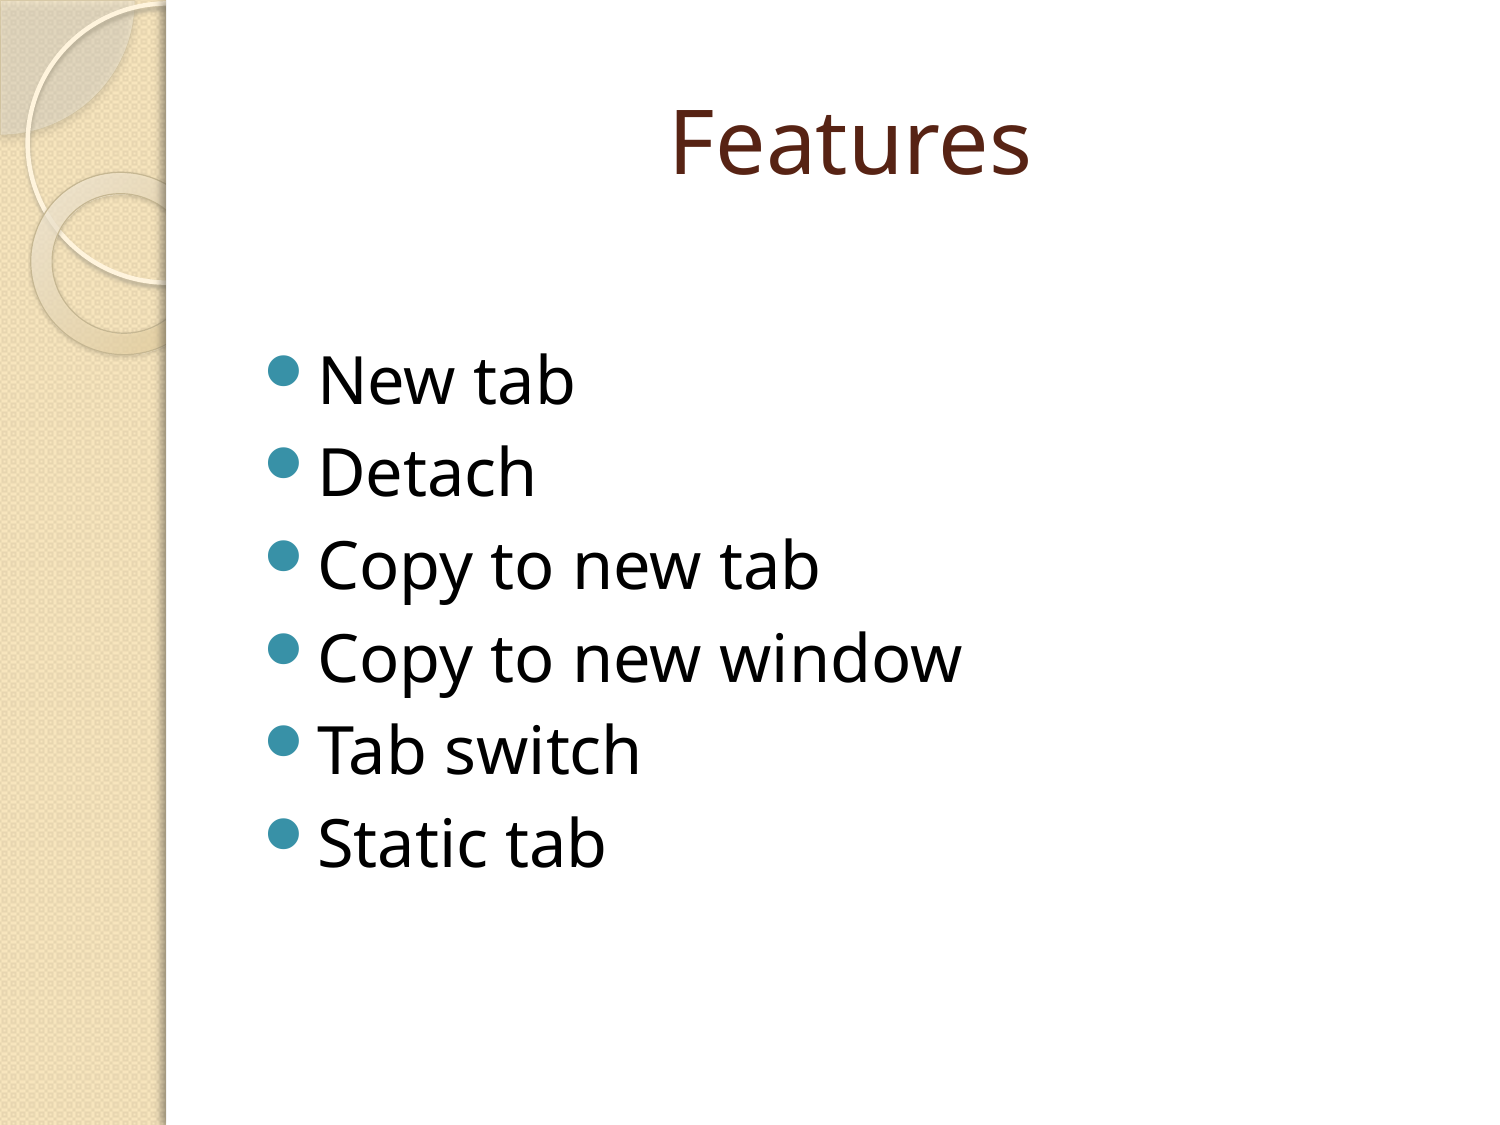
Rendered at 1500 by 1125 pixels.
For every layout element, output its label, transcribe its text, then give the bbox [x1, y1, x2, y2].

list New tab Detach Copy to new tab Copy to new window Tab switch Static tab [235, 237, 1375, 938]
title Features [235, 45, 1466, 233]
